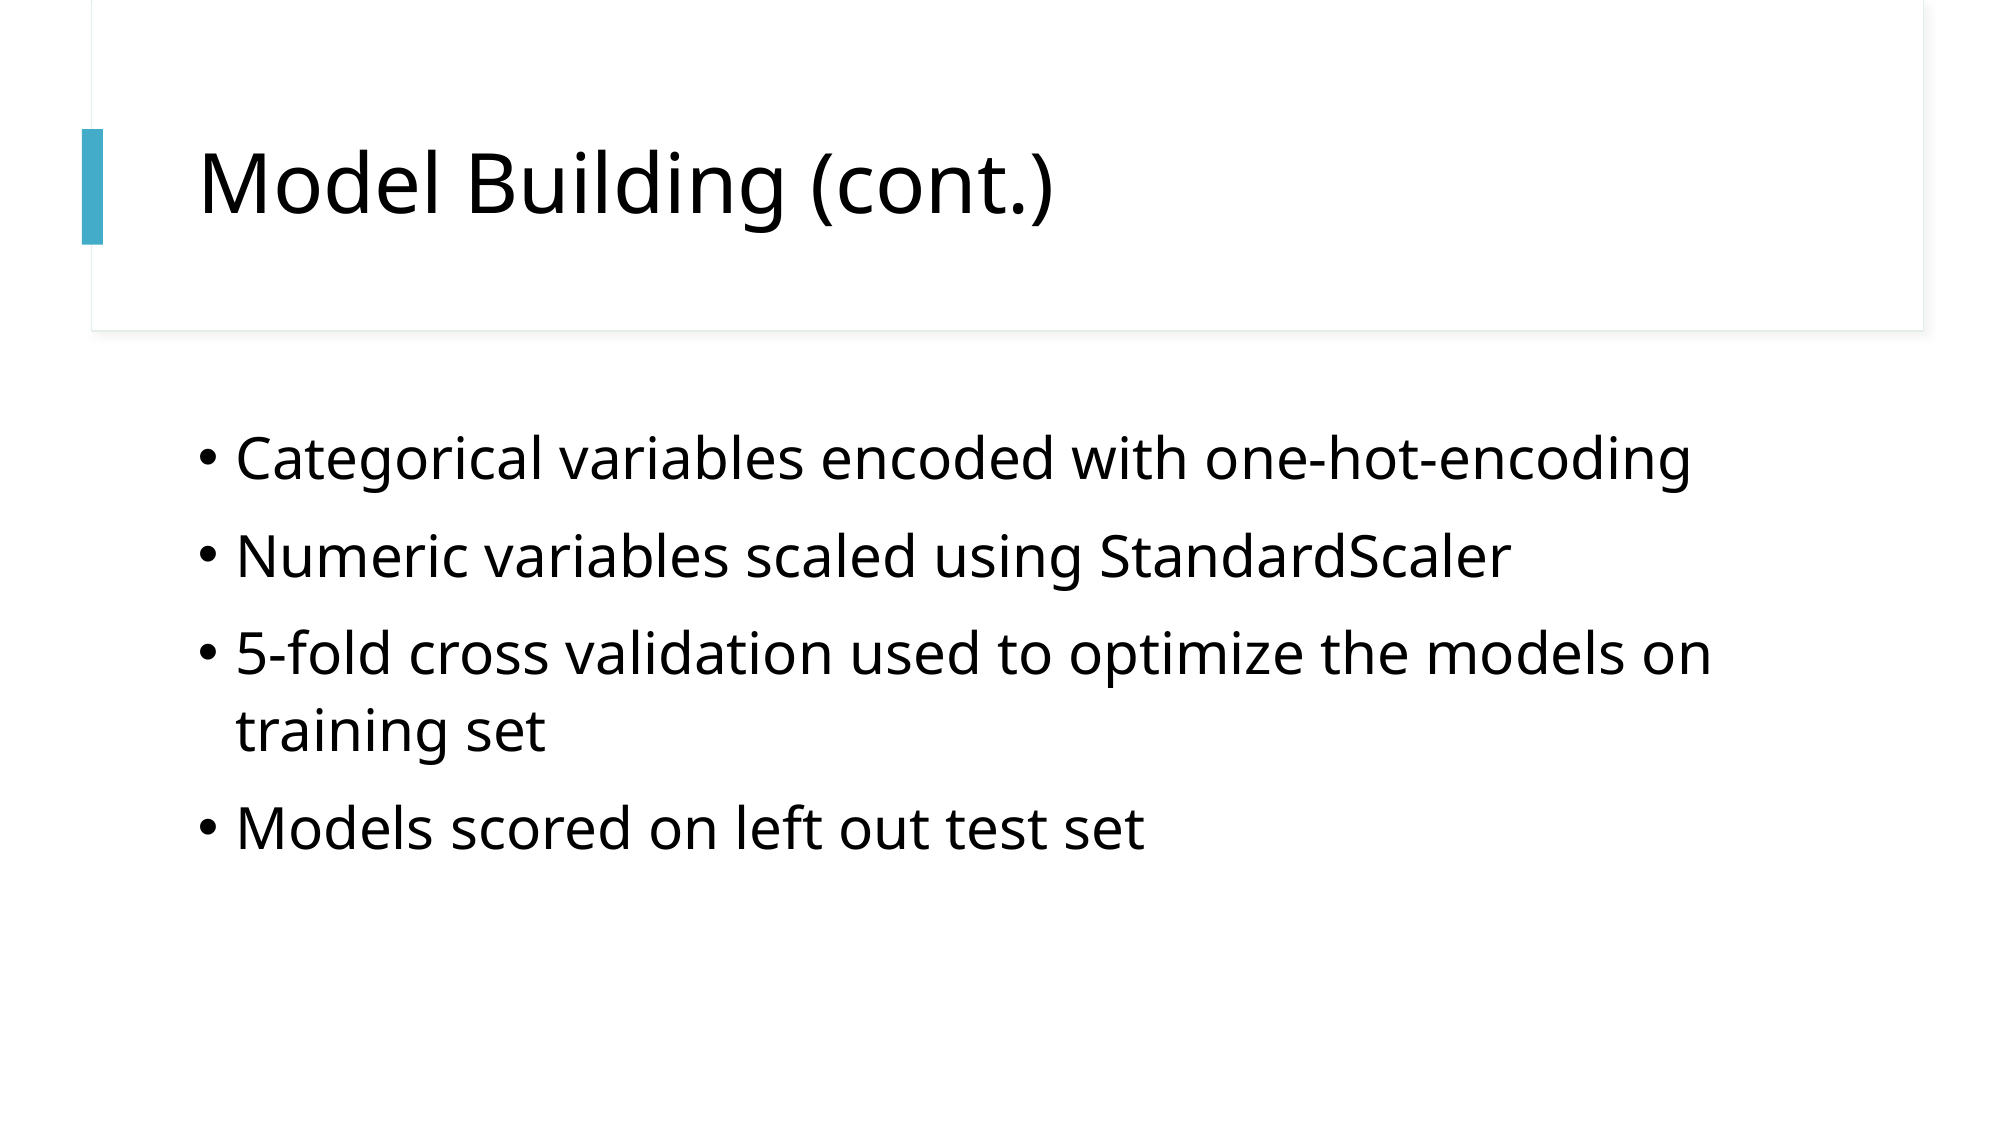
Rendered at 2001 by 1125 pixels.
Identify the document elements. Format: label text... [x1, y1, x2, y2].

list Categorical variables encoded with one-hot-encoding Numeric variables scaled using StandardScaler 5-fold cross validation used to optimize the models on training set Models scored on left out test set [183, 406, 1851, 1013]
title Model Building (cont.) [183, 90, 1851, 284]
